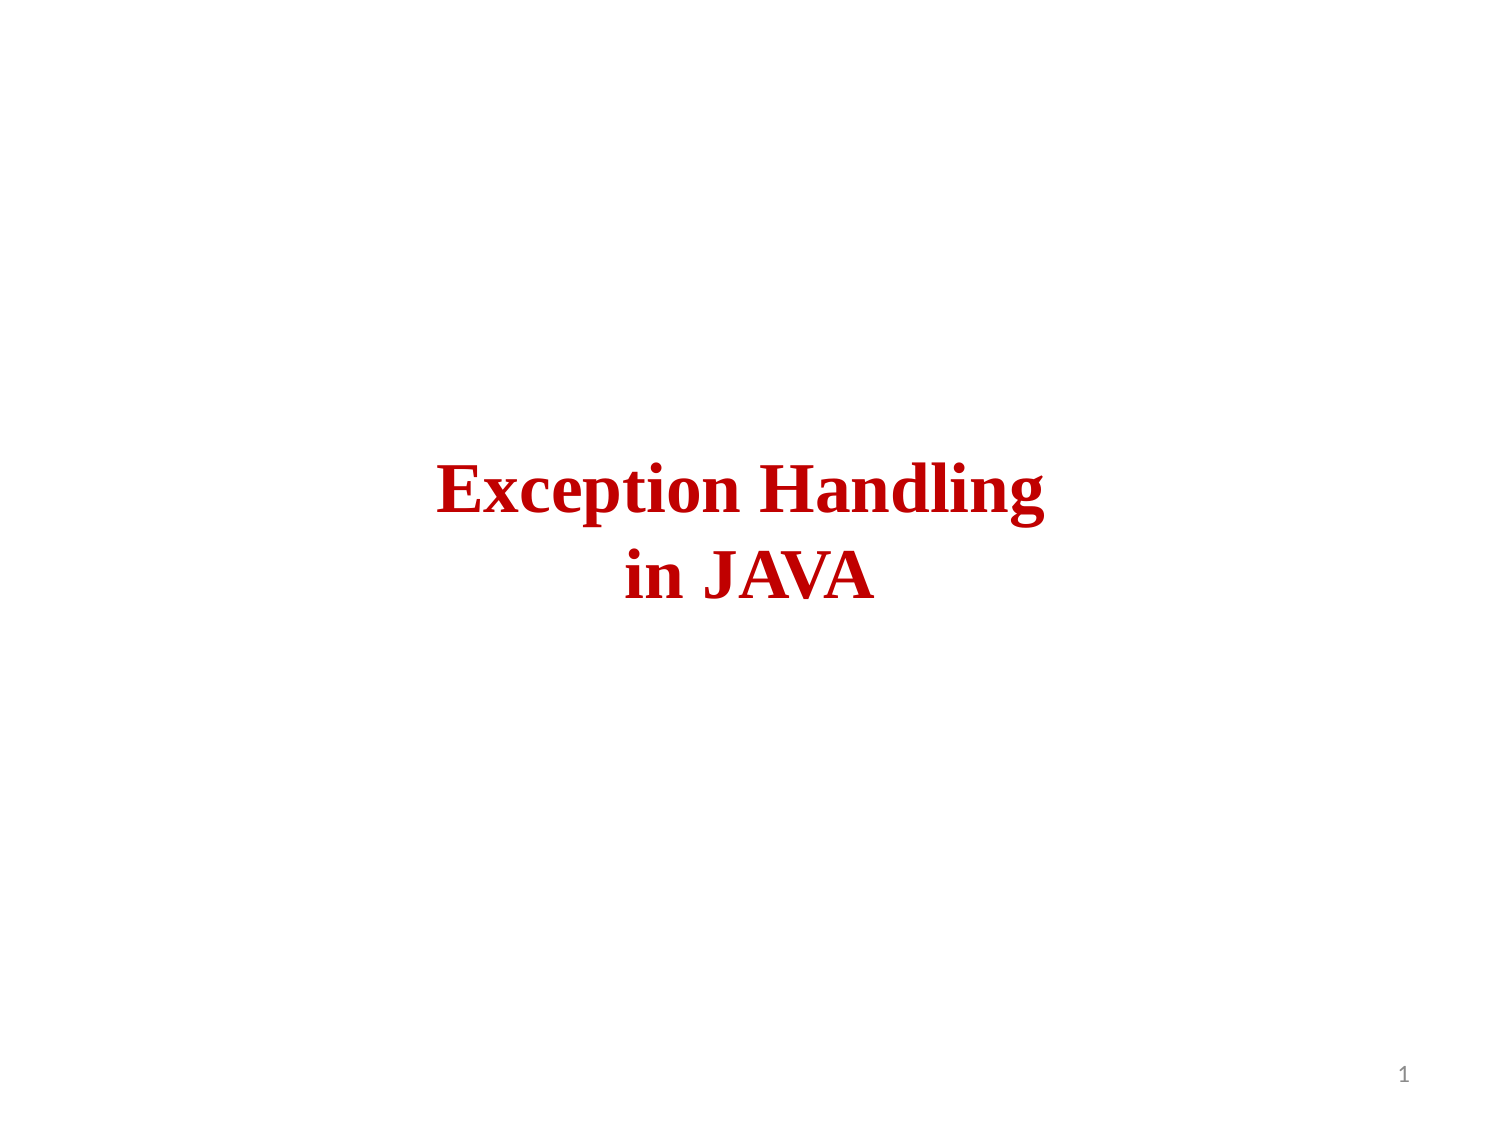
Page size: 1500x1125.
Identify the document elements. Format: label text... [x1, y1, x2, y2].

slide_number 1 [1074, 1042, 1425, 1103]
title Exception Handling in JAVA [0, 433, 1500, 622]
